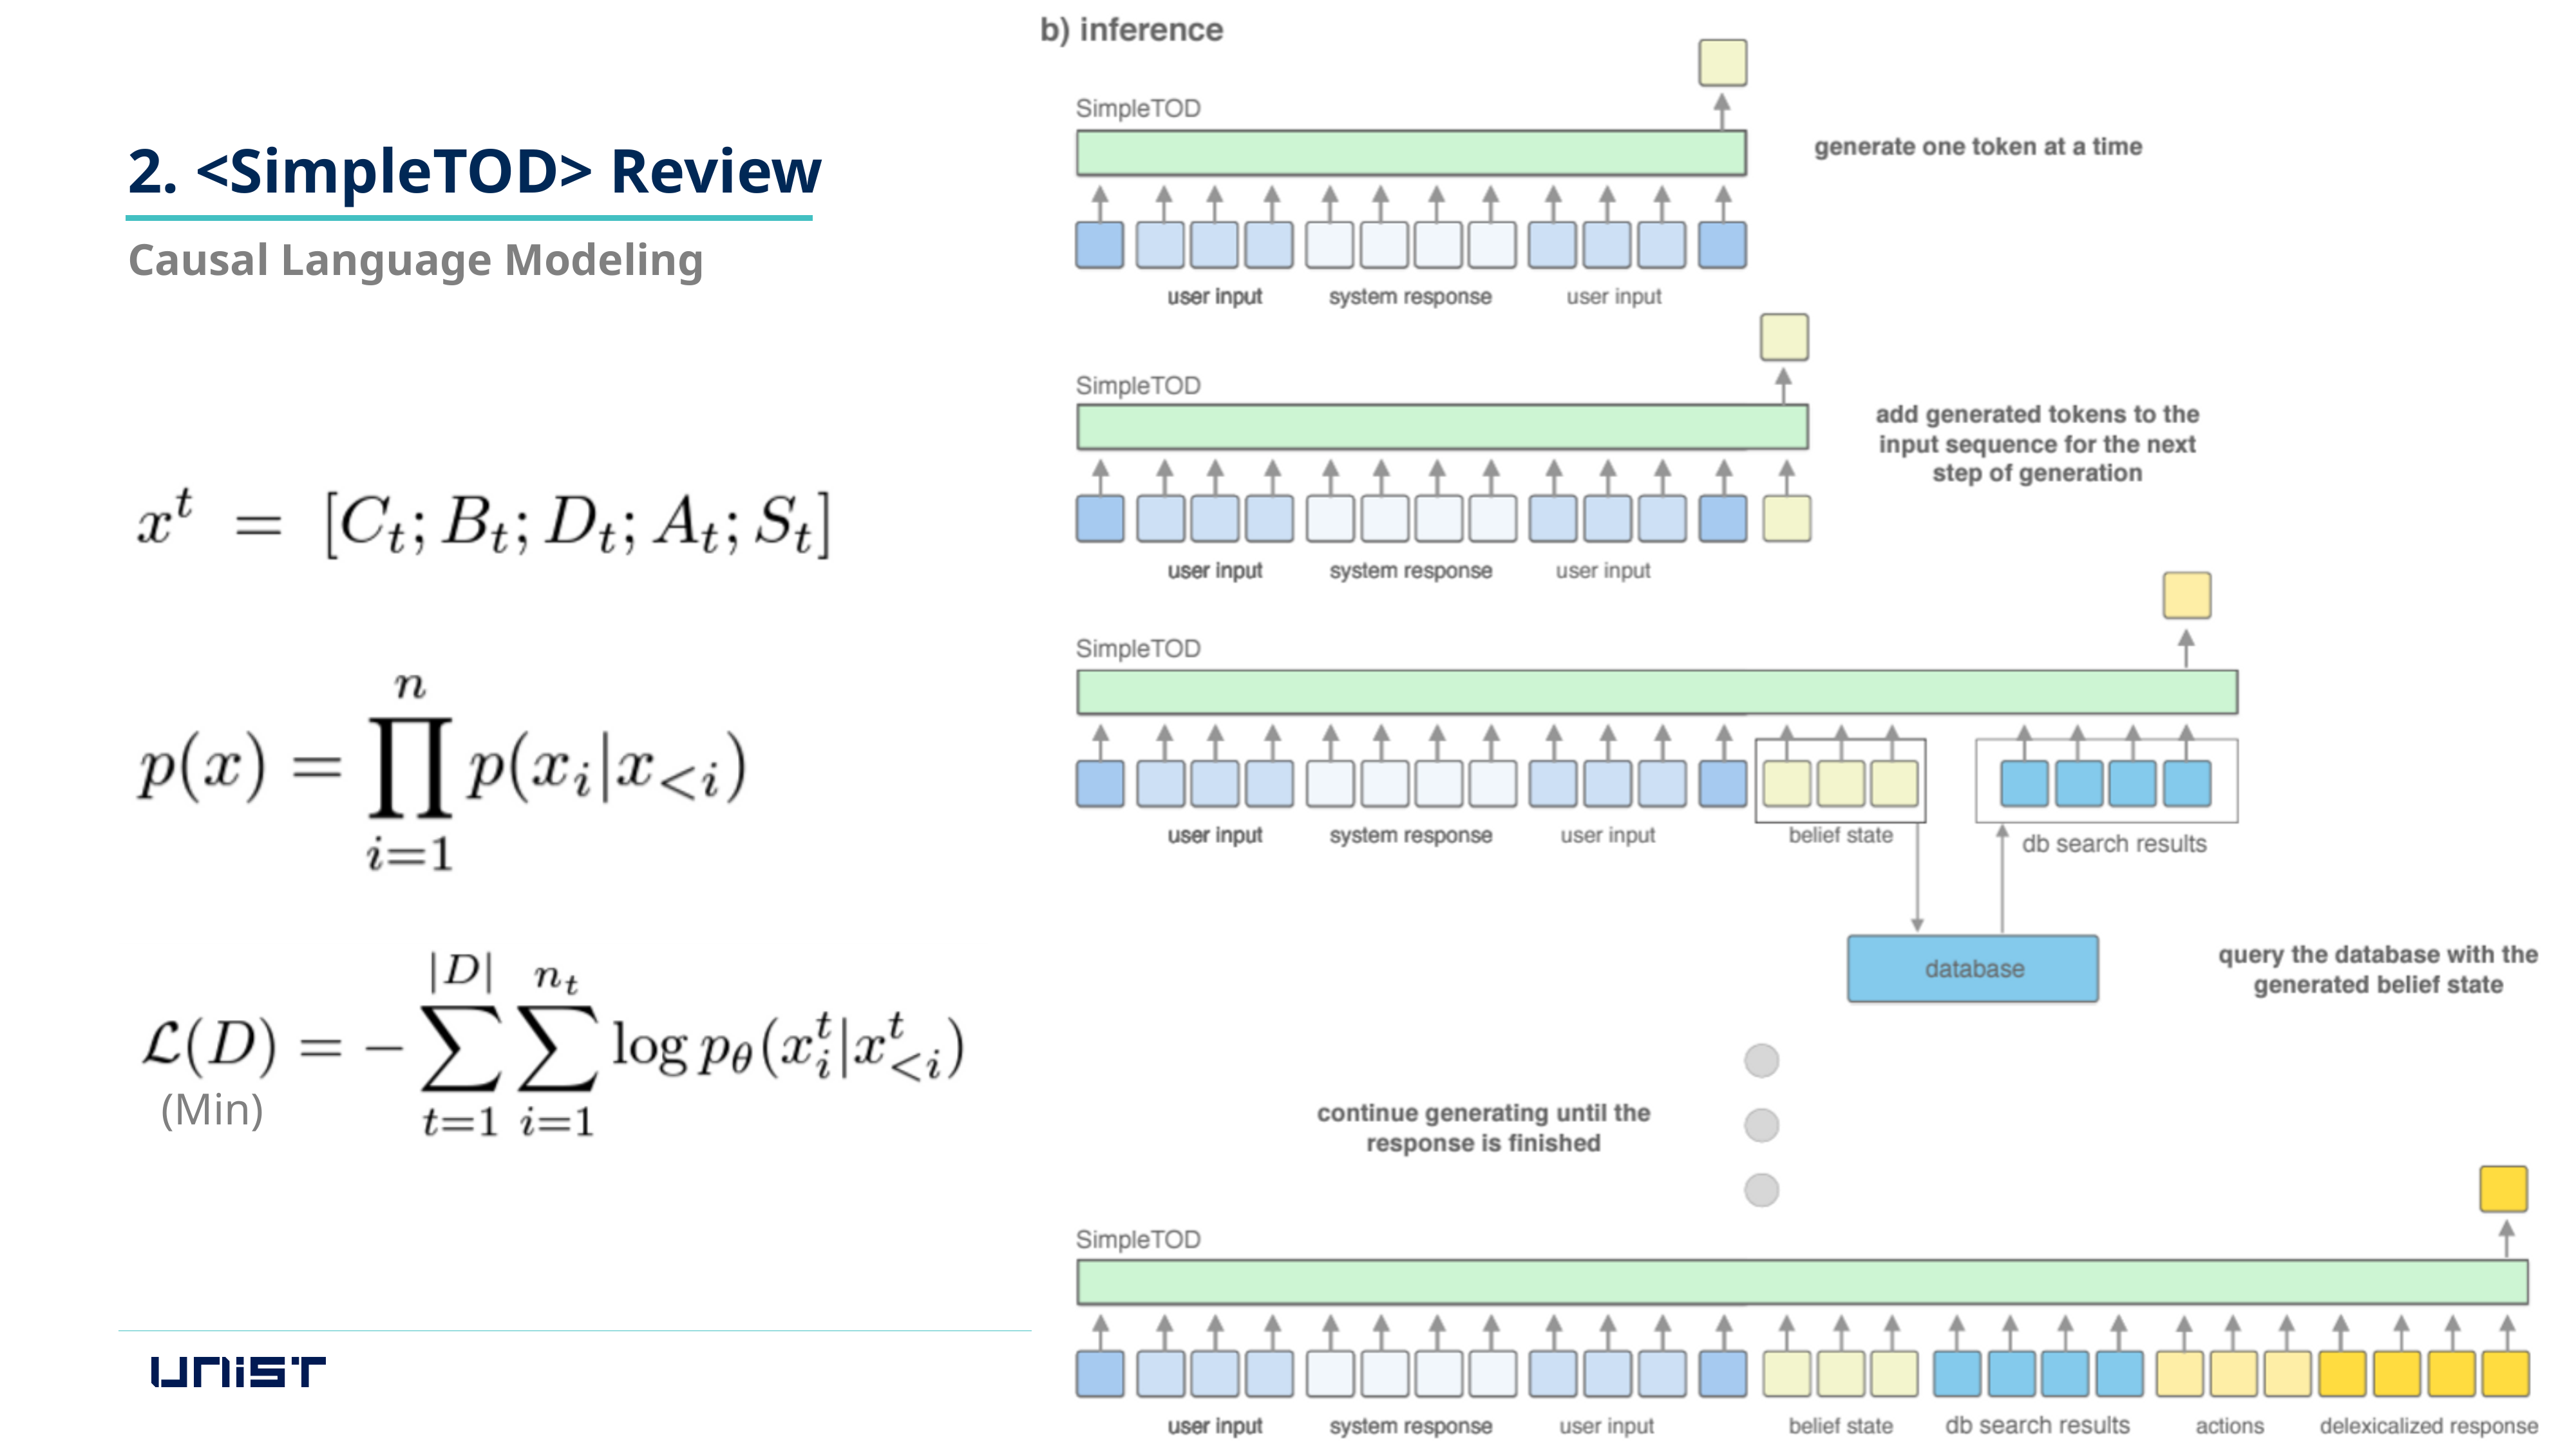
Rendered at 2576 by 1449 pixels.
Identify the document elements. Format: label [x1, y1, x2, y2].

picture [1032, 0, 2576, 1449]
picture [116, 459, 859, 565]
picture [119, 943, 988, 1150]
picture [151, 1357, 326, 1387]
picture [118, 664, 754, 889]
text_box [118, 128, 972, 290]
